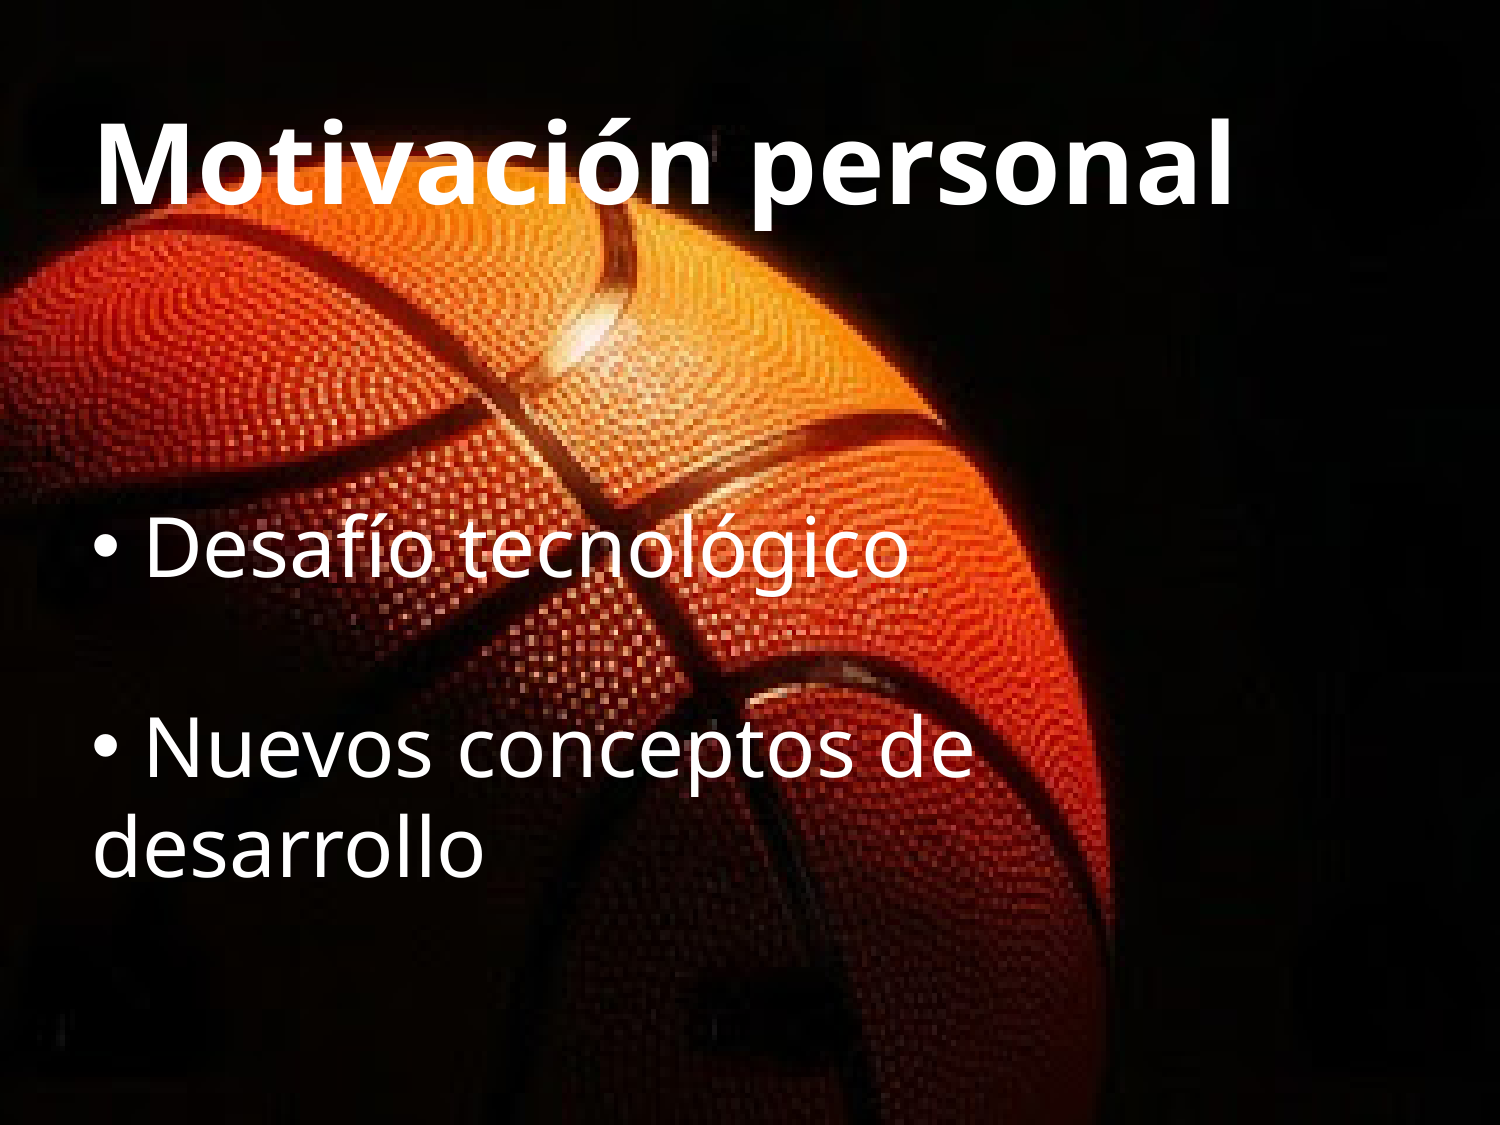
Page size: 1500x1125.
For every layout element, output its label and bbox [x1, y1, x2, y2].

list [0, 0, 1500, 1125]
